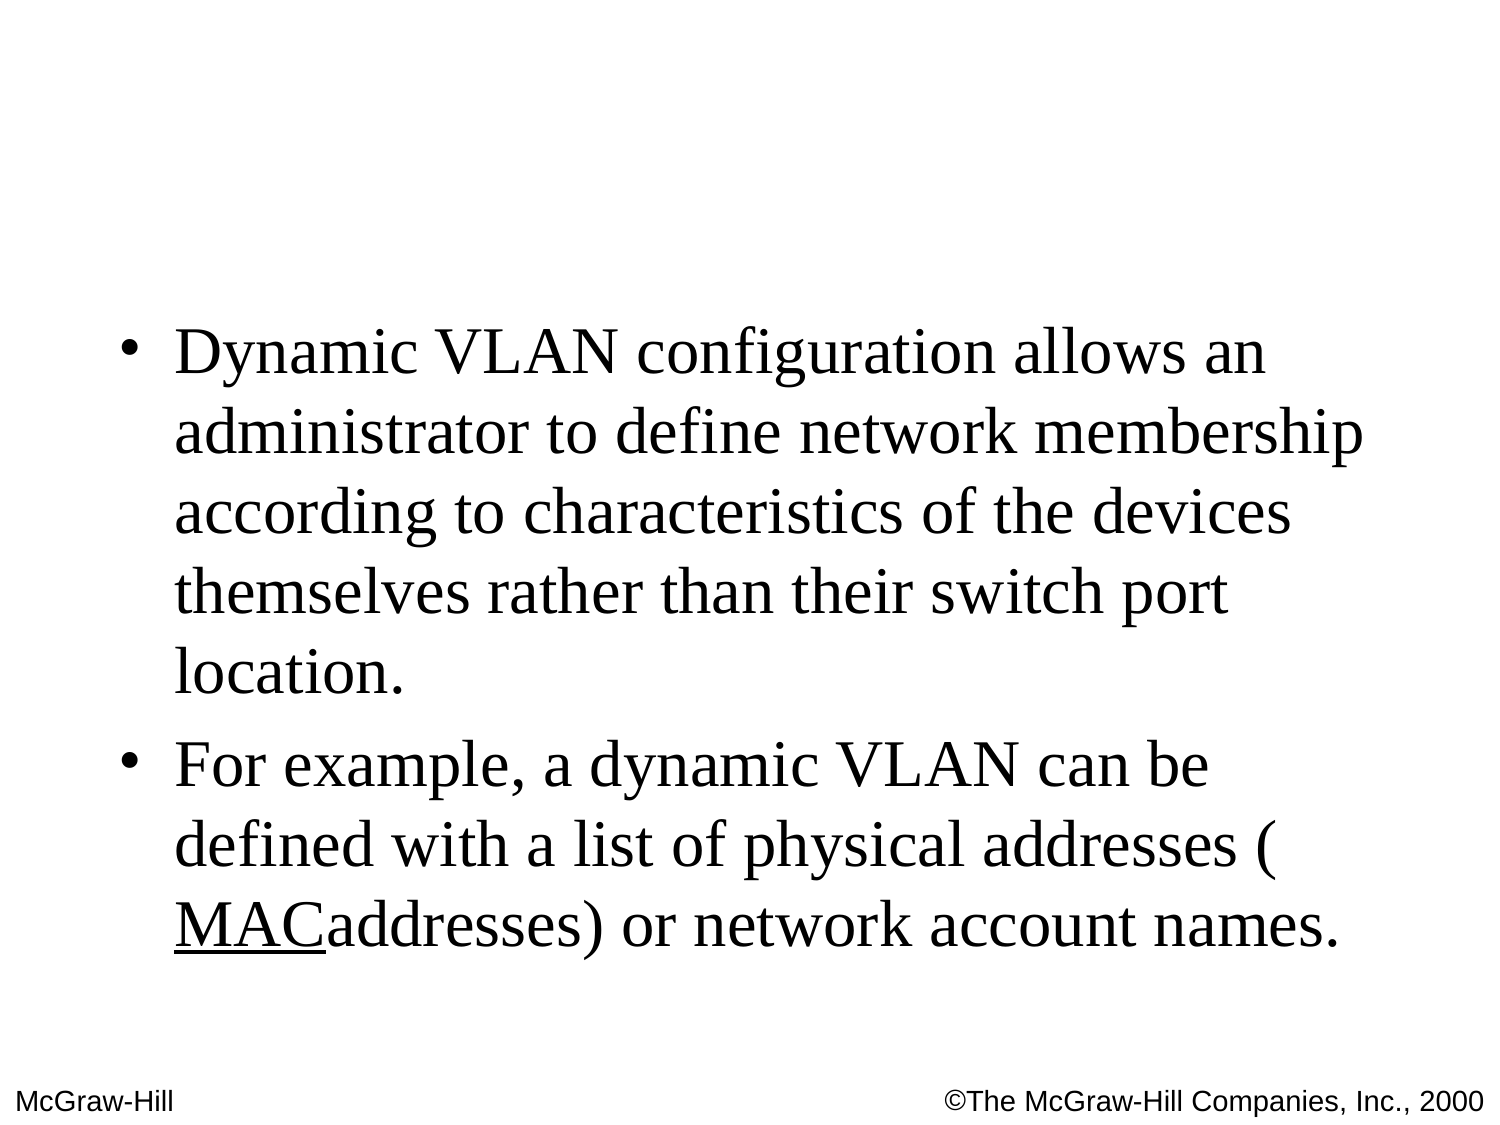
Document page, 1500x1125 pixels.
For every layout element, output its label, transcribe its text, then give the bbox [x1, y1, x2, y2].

list Dynamic VLAN configuration allows an administrator to define network membership according to characteristics of the devices themselves rather than their switch port location. For example, a dynamic VLAN can be defined with a list of physical addresses (MACaddresses) or network account names. [103, 299, 1397, 1014]
